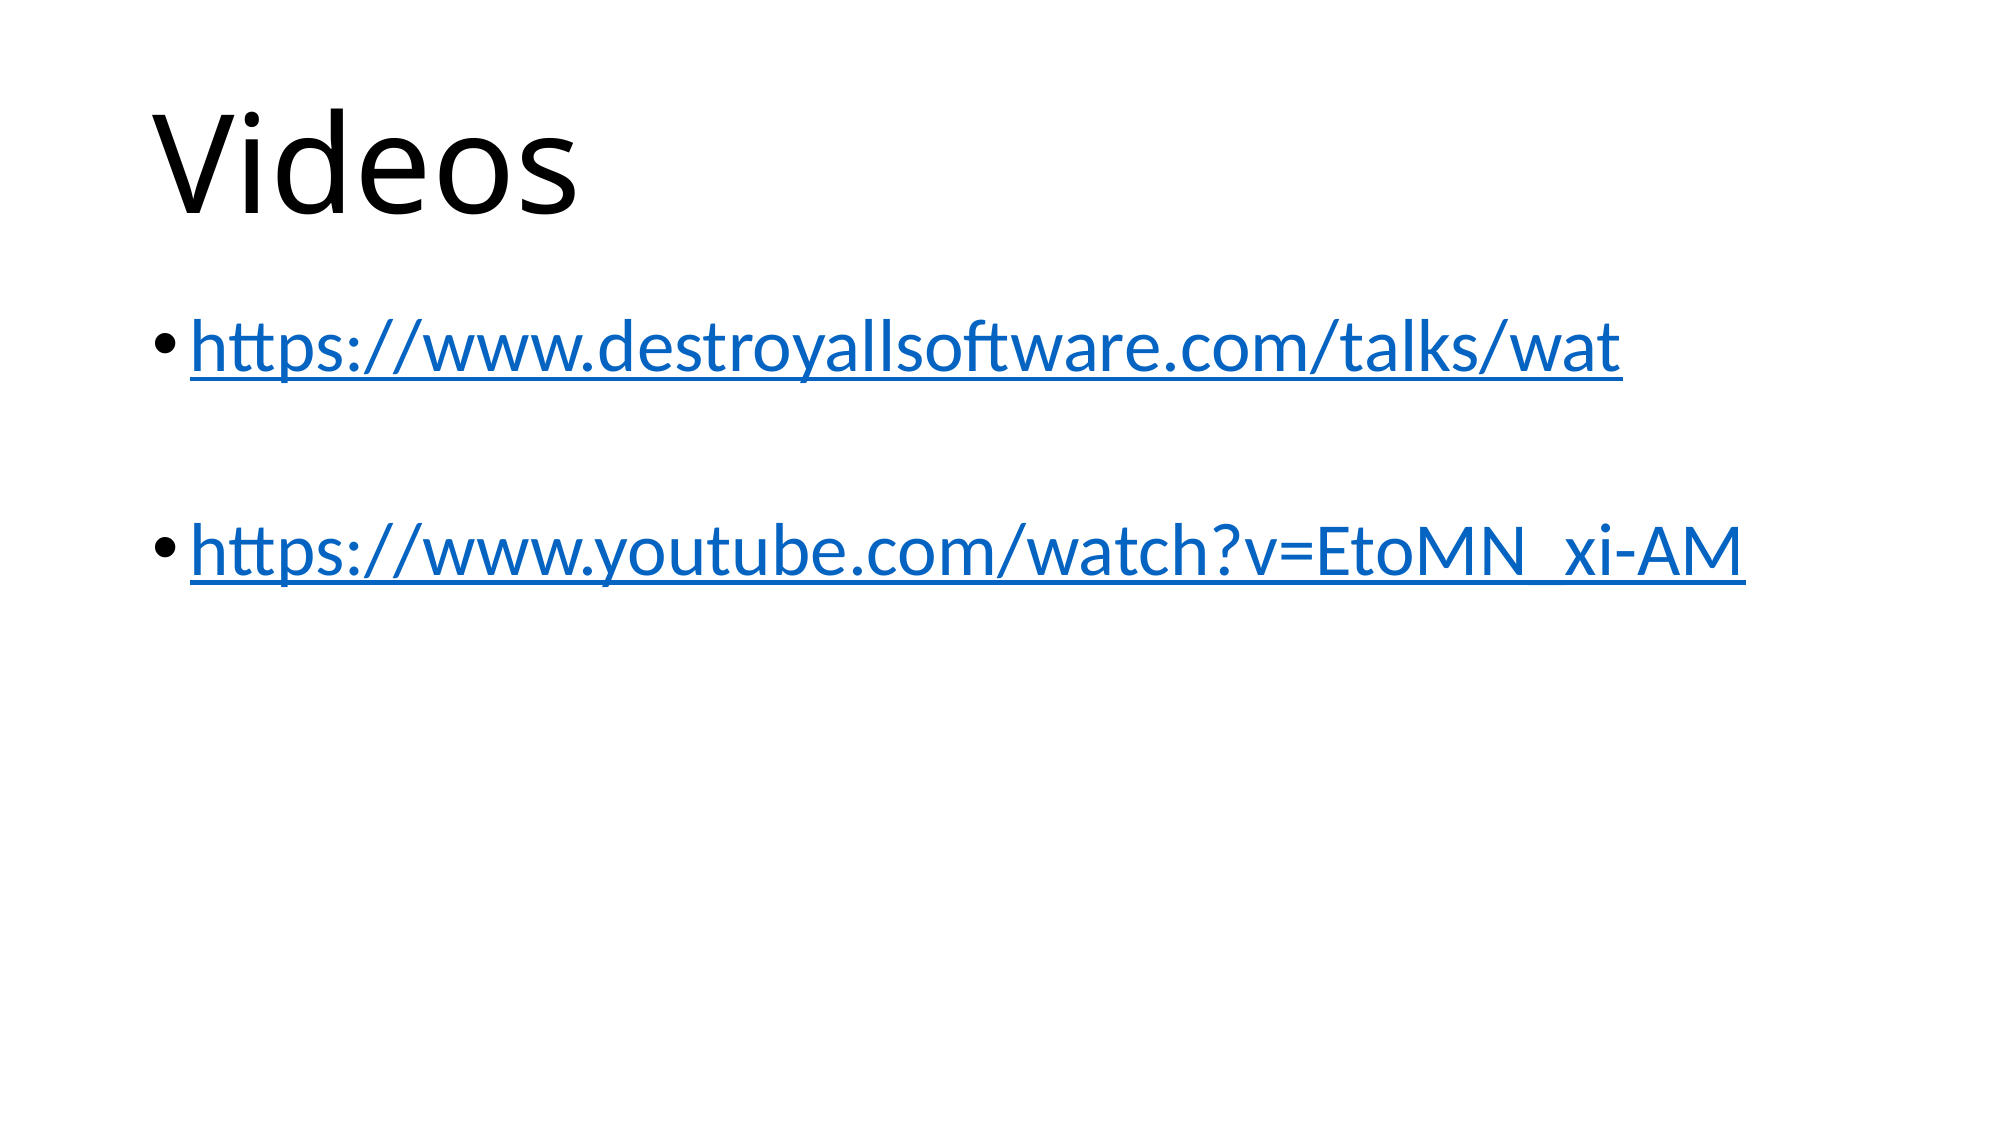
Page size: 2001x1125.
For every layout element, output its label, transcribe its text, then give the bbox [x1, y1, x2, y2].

title Videos [137, 59, 1863, 278]
list https://www.destroyallsoftware.com/talks/wat https://www.youtube.com/watch?v=EtoMN_xi-AM [137, 299, 1863, 1014]
